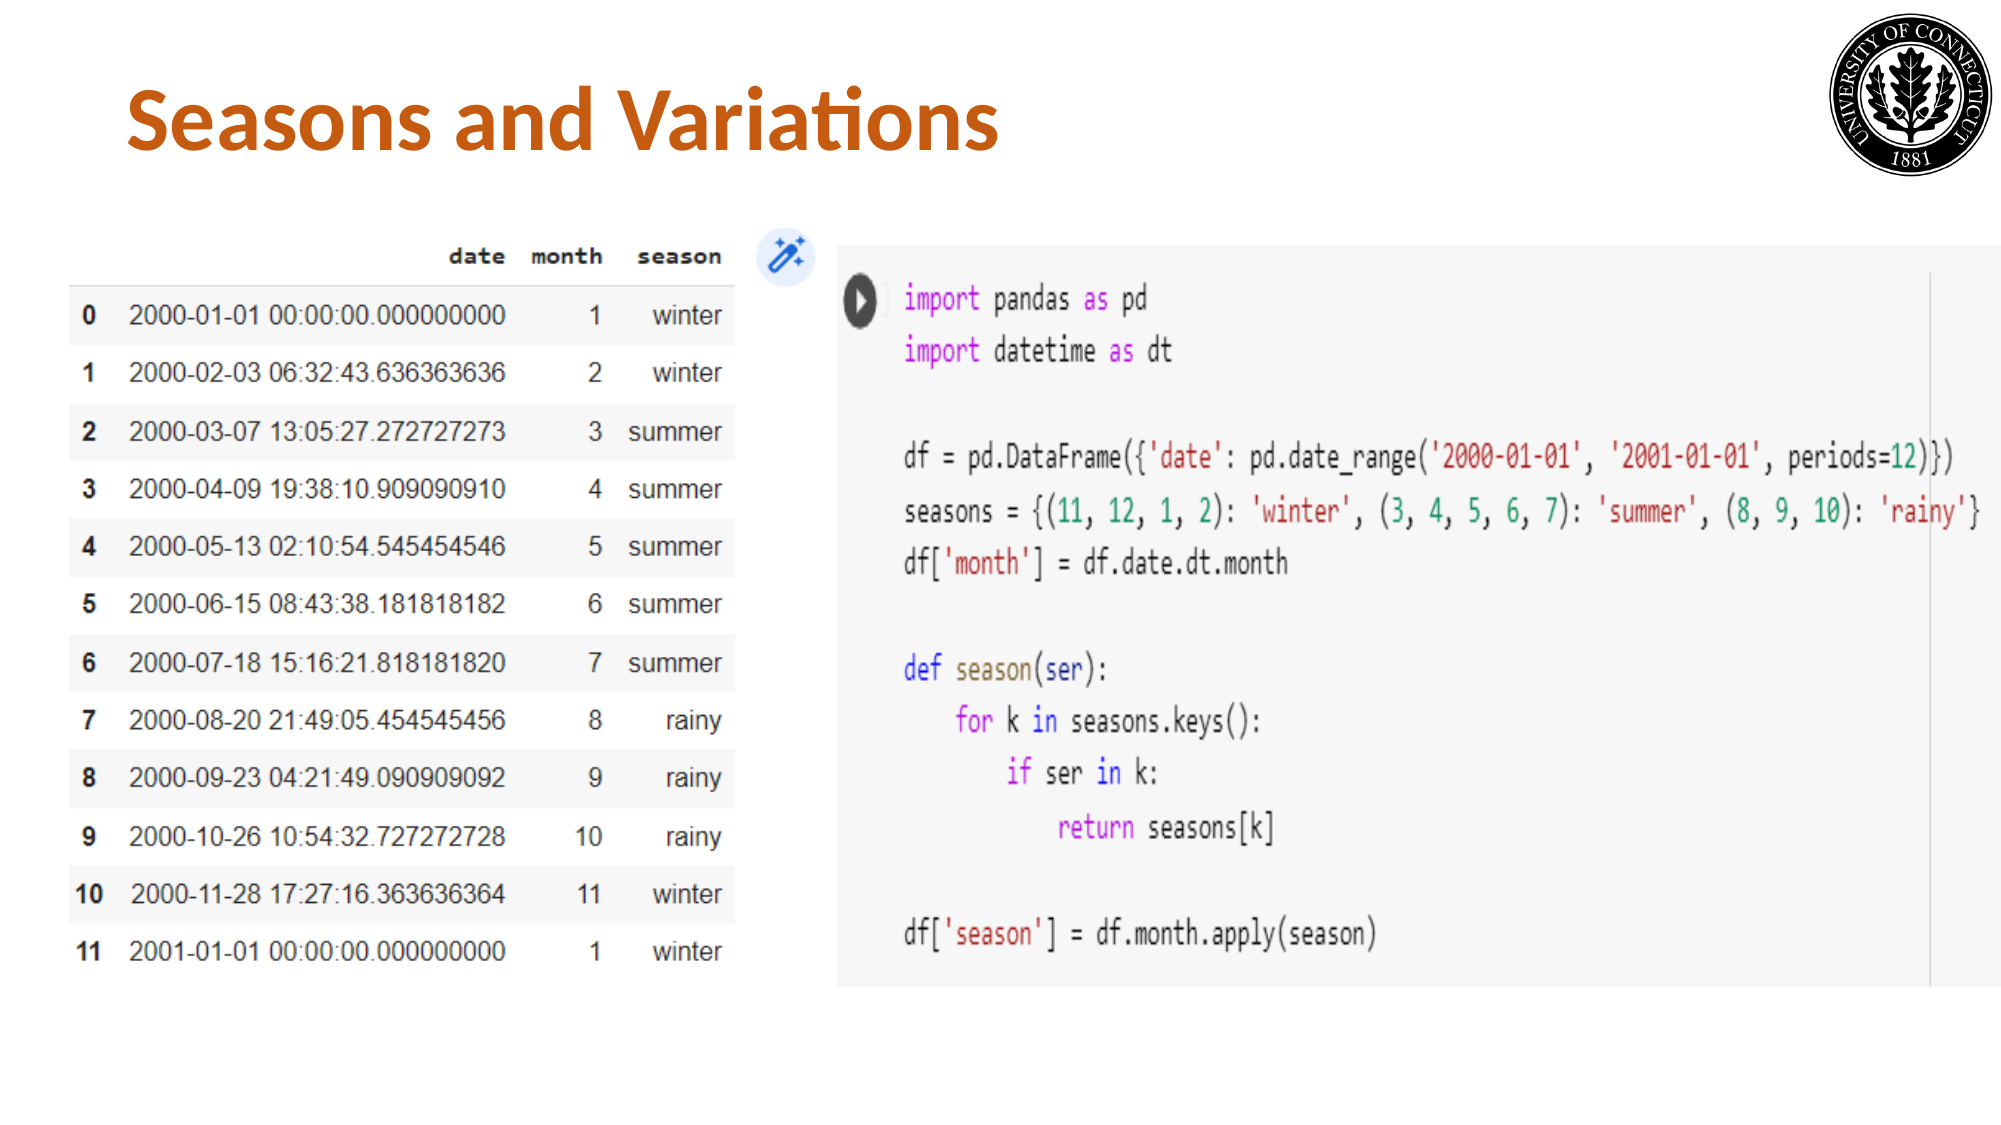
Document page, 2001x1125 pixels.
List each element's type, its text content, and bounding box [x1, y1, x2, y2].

picture [69, 227, 2001, 1002]
title Seasons and Variations [111, 47, 1837, 195]
picture [1821, 5, 2000, 184]
